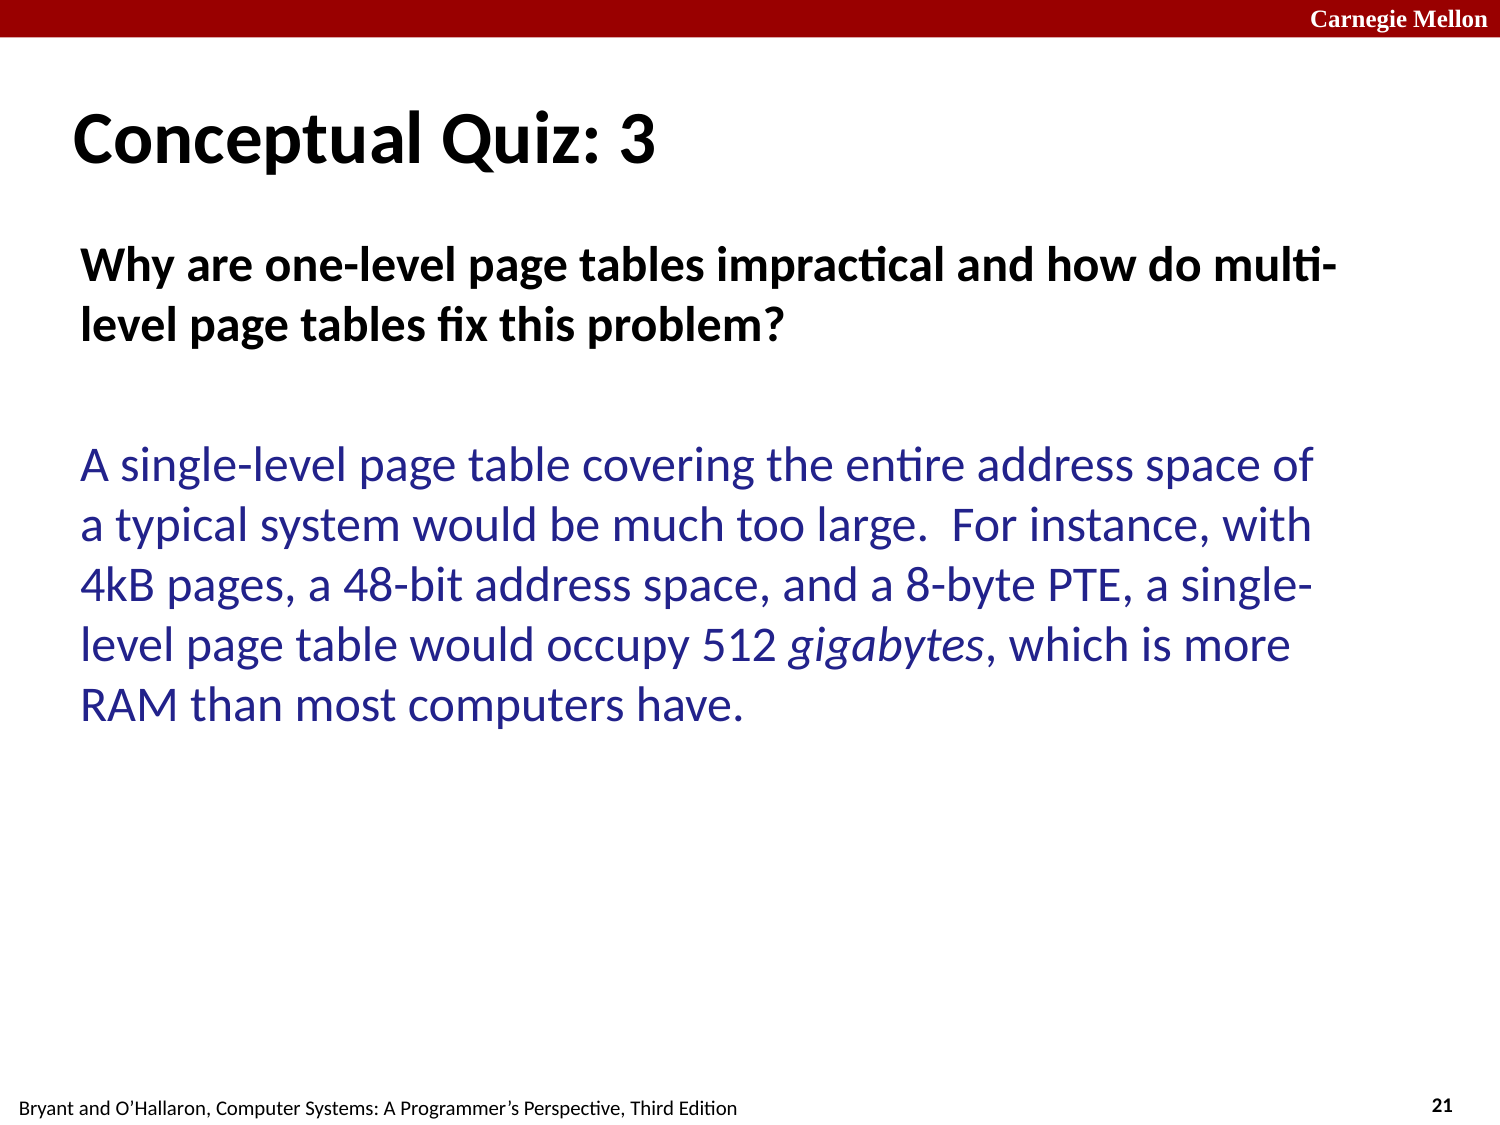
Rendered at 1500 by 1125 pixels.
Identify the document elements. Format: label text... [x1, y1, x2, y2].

title Conceptual Quiz: 3 [58, 71, 1305, 197]
list Why are one-level page tables impractical and how do multi-level page tables fix this problem? A single-level page table covering the entire address space of a typical system would be much too large. For instance, with 4kB pages, a 48-bit address space, and a 8-byte PTE, a single-level page table would occupy 512 gigabytes, which is more RAM than most computers have. [64, 223, 1361, 1040]
